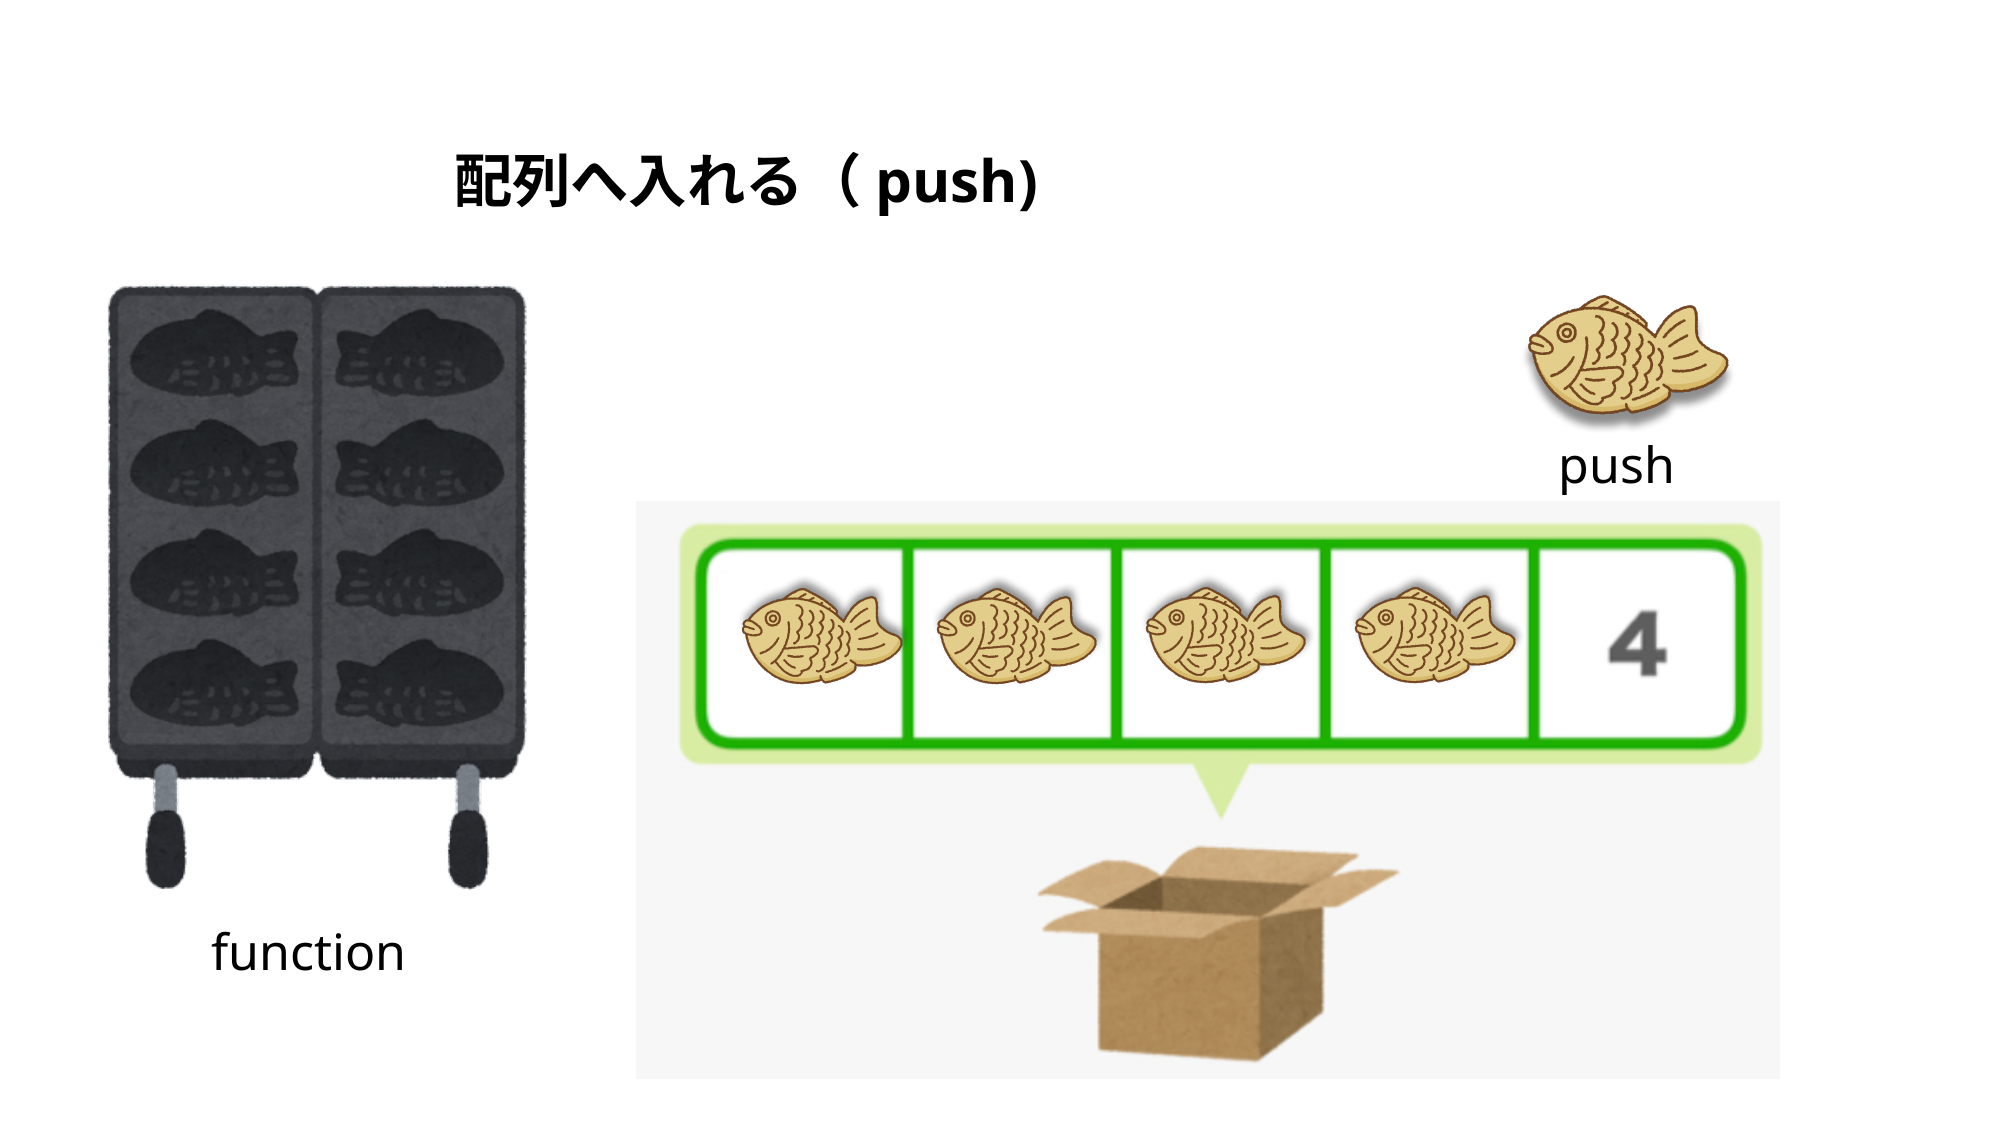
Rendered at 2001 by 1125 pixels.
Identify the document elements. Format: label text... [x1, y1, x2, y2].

picture [85, 274, 555, 900]
text_box 配列へ入れる（push) [439, 136, 1181, 222]
text_box push [1512, 475, 1722, 501]
picture [1512, 249, 1739, 475]
text_box function [157, 913, 461, 988]
picture [636, 501, 1780, 1079]
